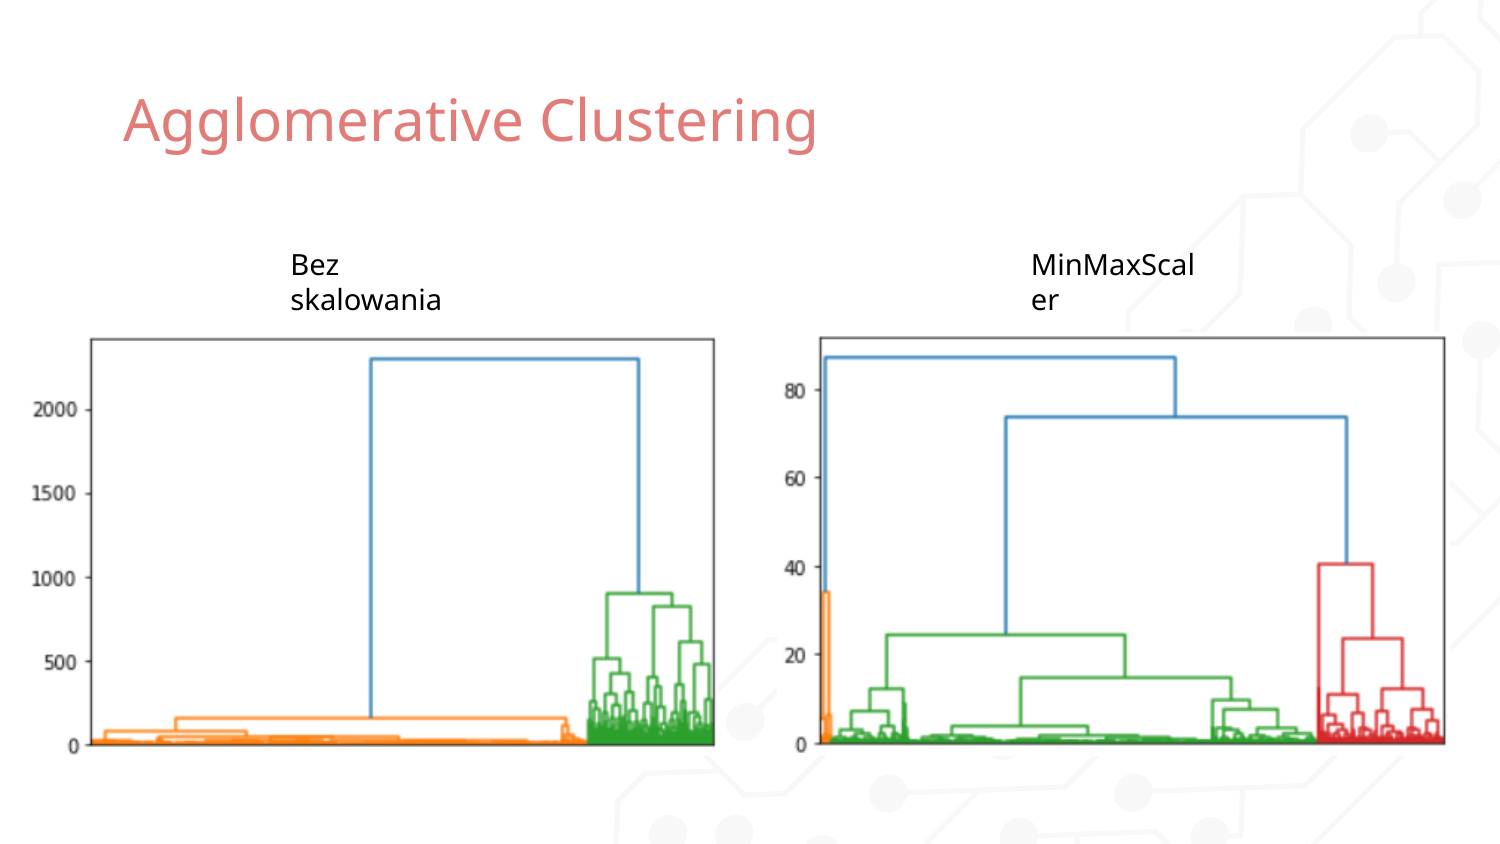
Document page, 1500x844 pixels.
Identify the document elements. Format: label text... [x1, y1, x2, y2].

text_box Bez skalowania [275, 231, 501, 330]
picture [776, 332, 1451, 756]
picture [21, 332, 718, 756]
text_box MinMaxScaler [1015, 231, 1212, 330]
title Agglomerative Clustering [108, 68, 888, 163]
